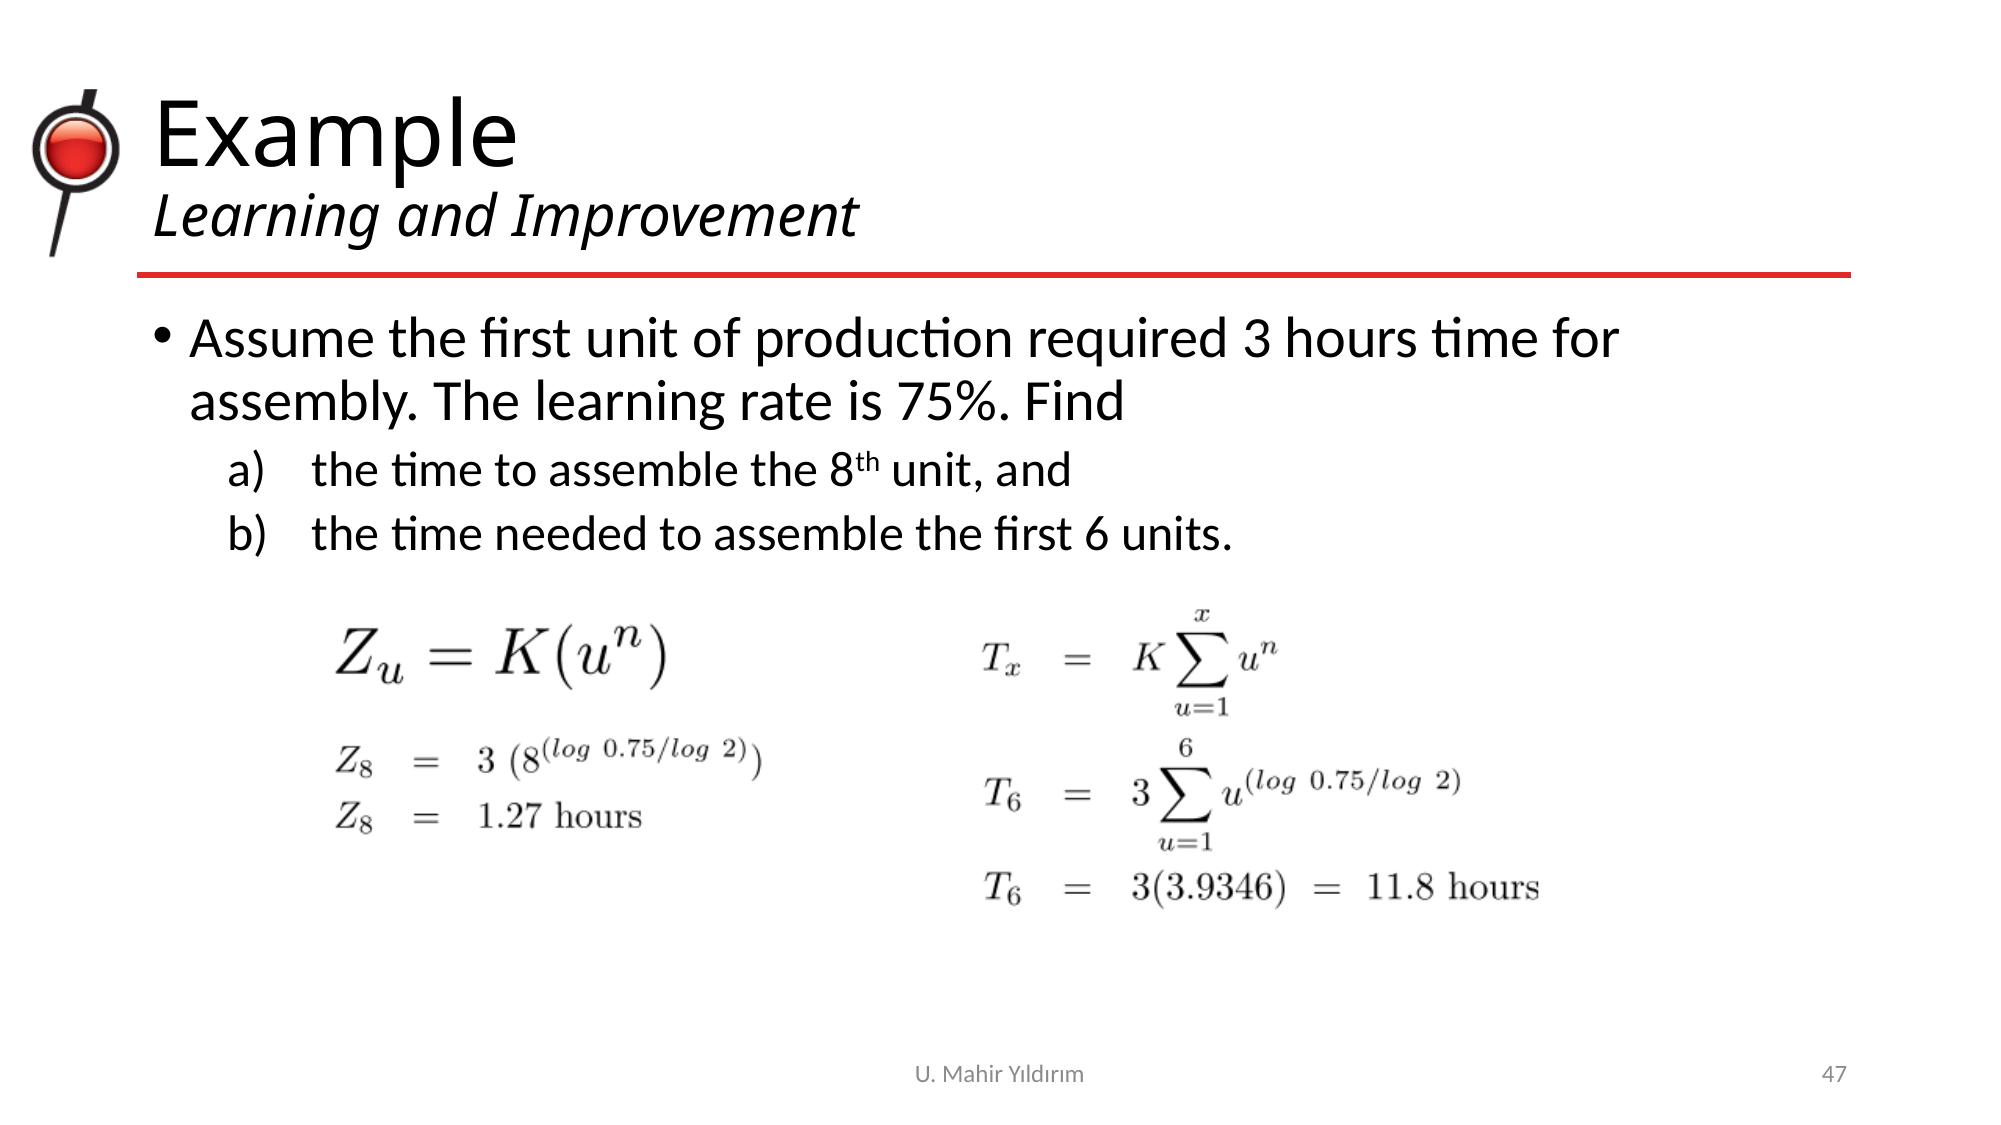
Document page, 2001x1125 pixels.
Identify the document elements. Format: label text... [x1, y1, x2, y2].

footer U. Mahir Yıldırım [662, 1042, 1338, 1103]
picture [9, 69, 137, 268]
list Assume the first unit of production required 3 hours time for assembly. The learning rate is 75%. Find the time to assemble the 8th unit, and the time needed to assemble the first 6 units. [137, 299, 1863, 1014]
slide_number 47 [1412, 1042, 1863, 1103]
title Example Learning and Improvement [137, 59, 1863, 278]
picture [311, 597, 846, 858]
picture [959, 597, 1576, 927]
